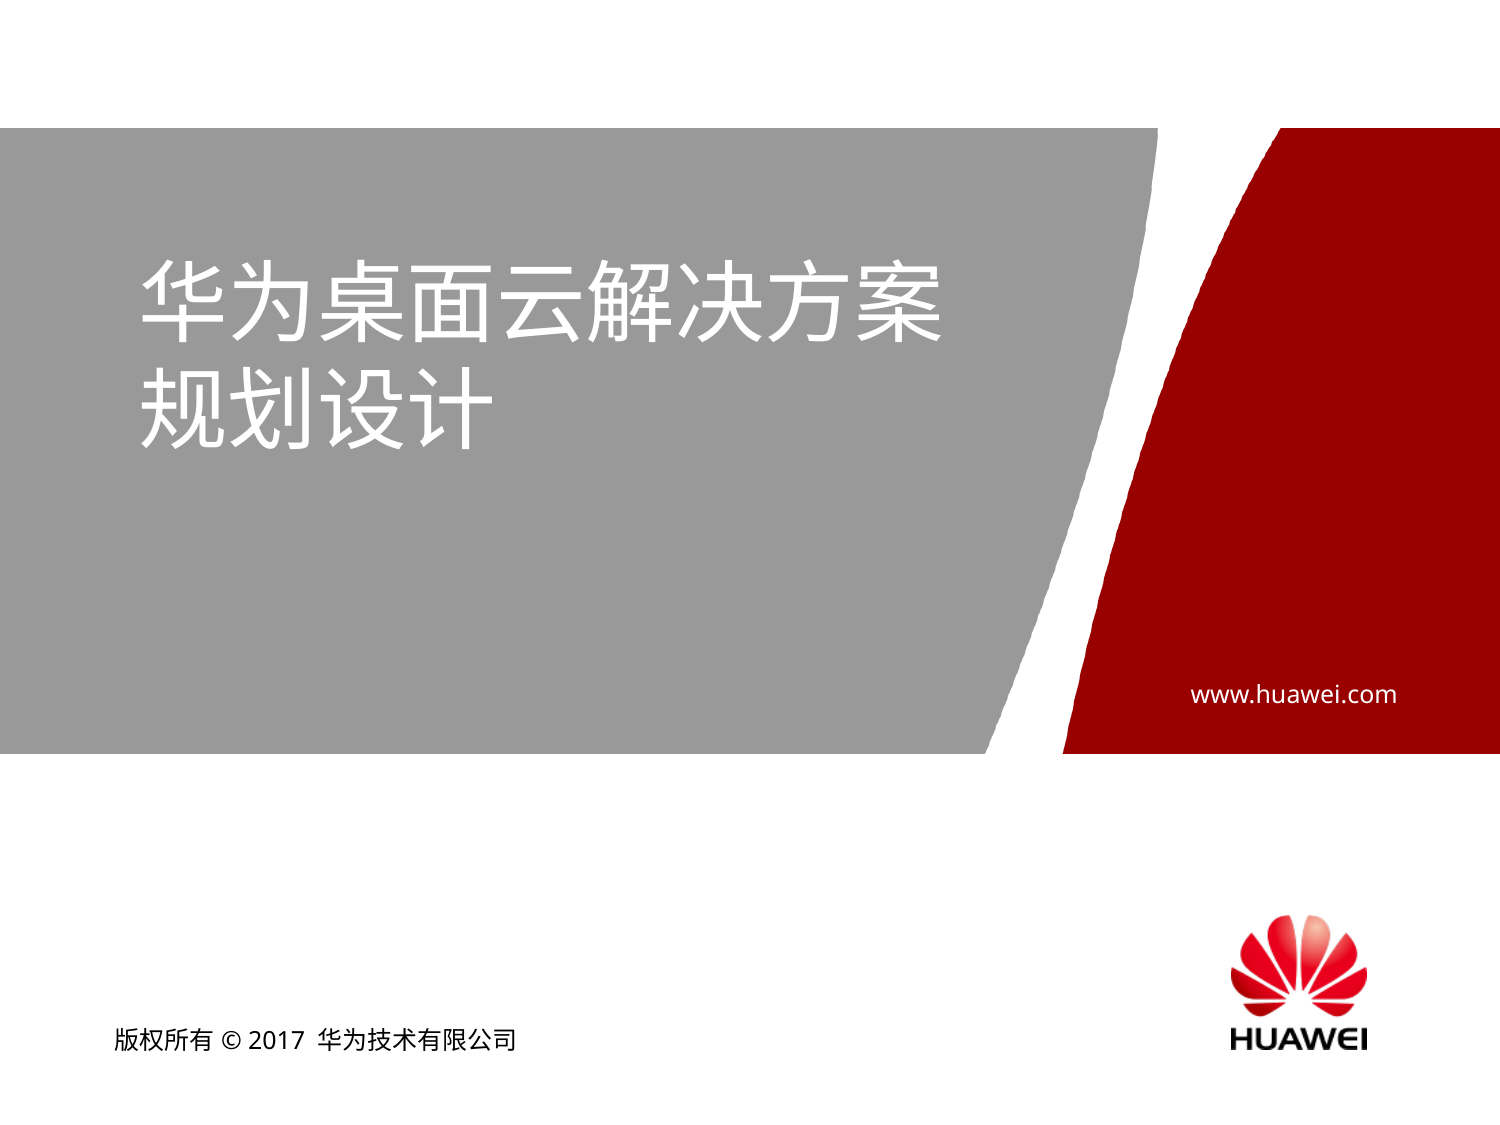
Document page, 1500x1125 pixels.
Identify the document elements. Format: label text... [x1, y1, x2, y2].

title 华为桌面云解决方案规划设计 [123, 232, 1046, 475]
picture [1231, 915, 1367, 1050]
picture [0, 128, 1500, 754]
